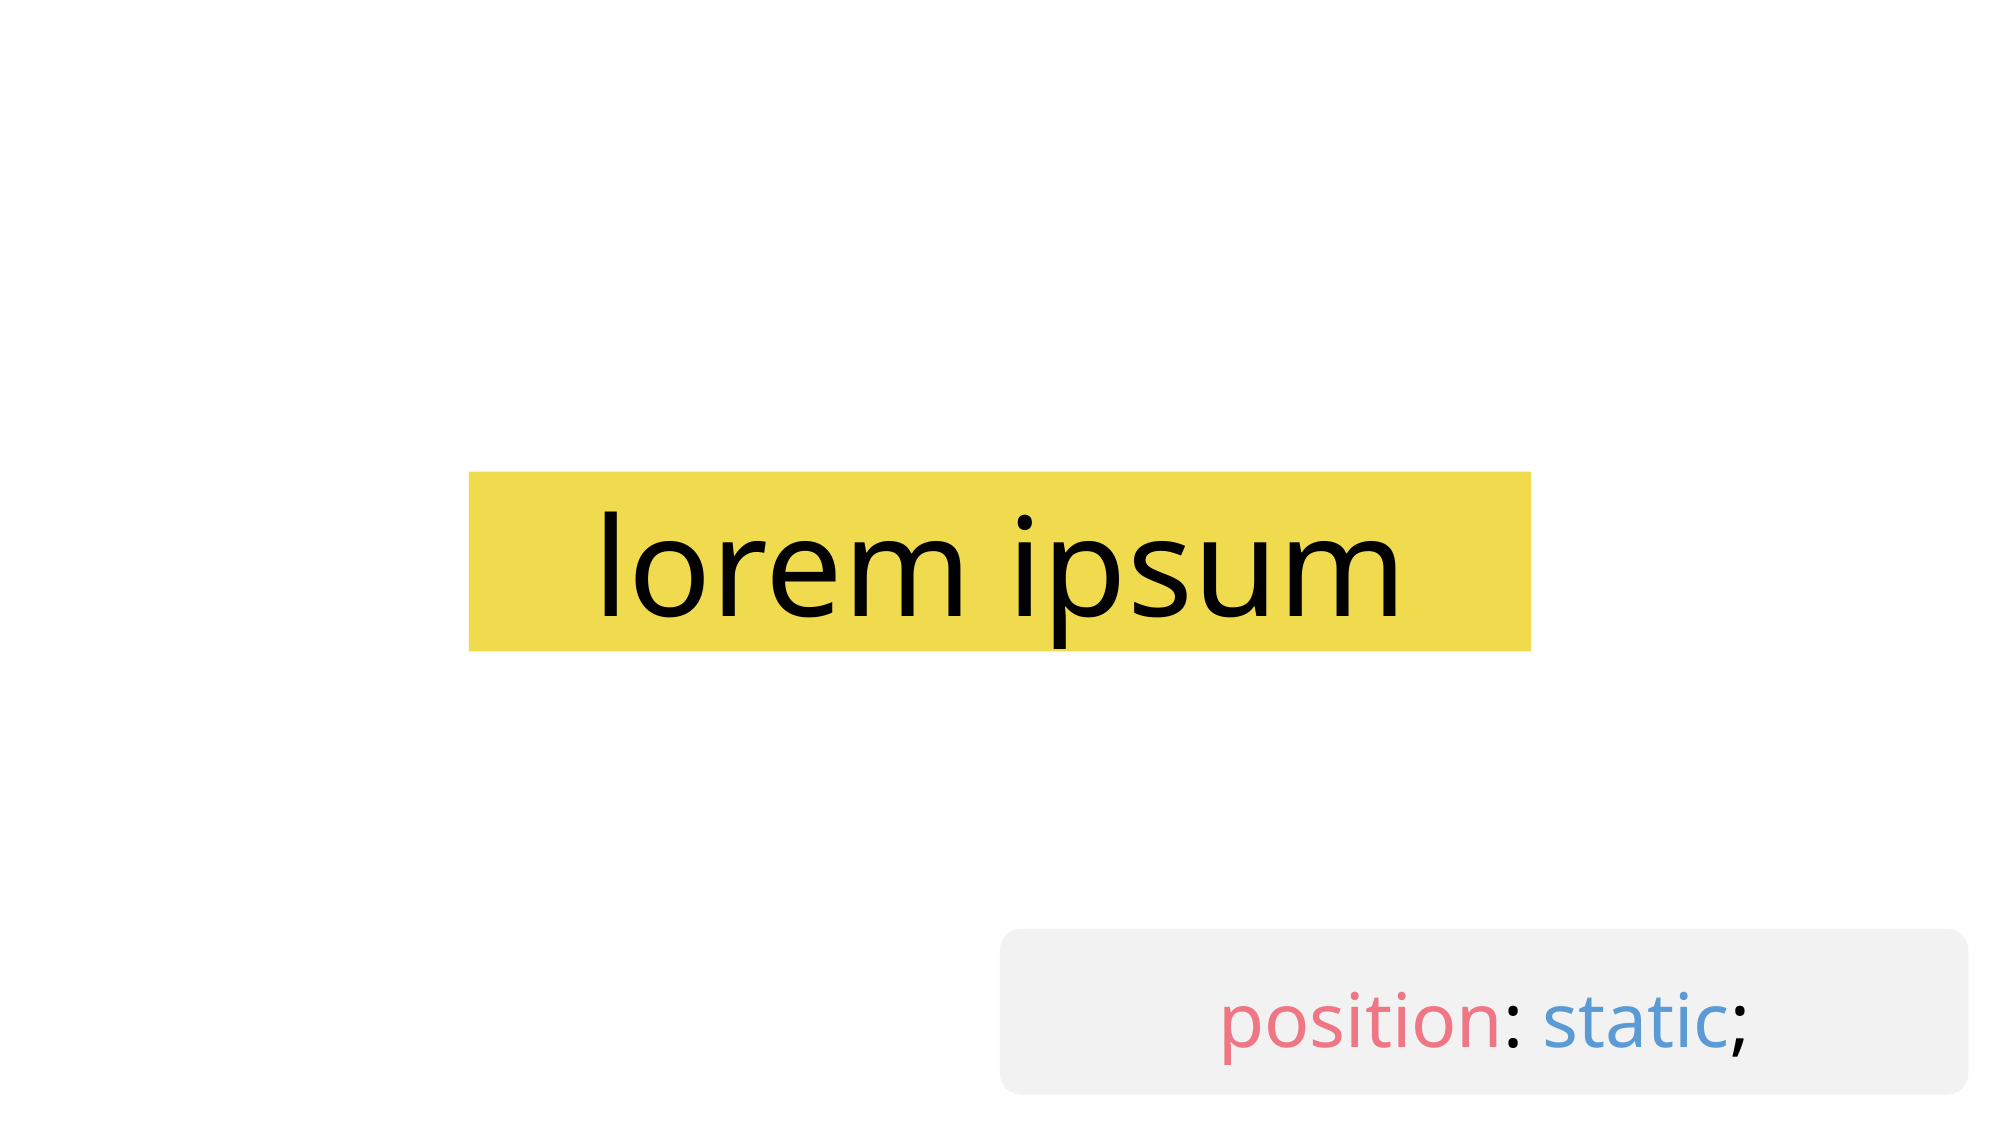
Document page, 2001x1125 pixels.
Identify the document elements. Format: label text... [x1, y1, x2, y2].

text_box lorem ipsum [468, 471, 1531, 652]
text_box position: static; [998, 927, 1970, 1096]
